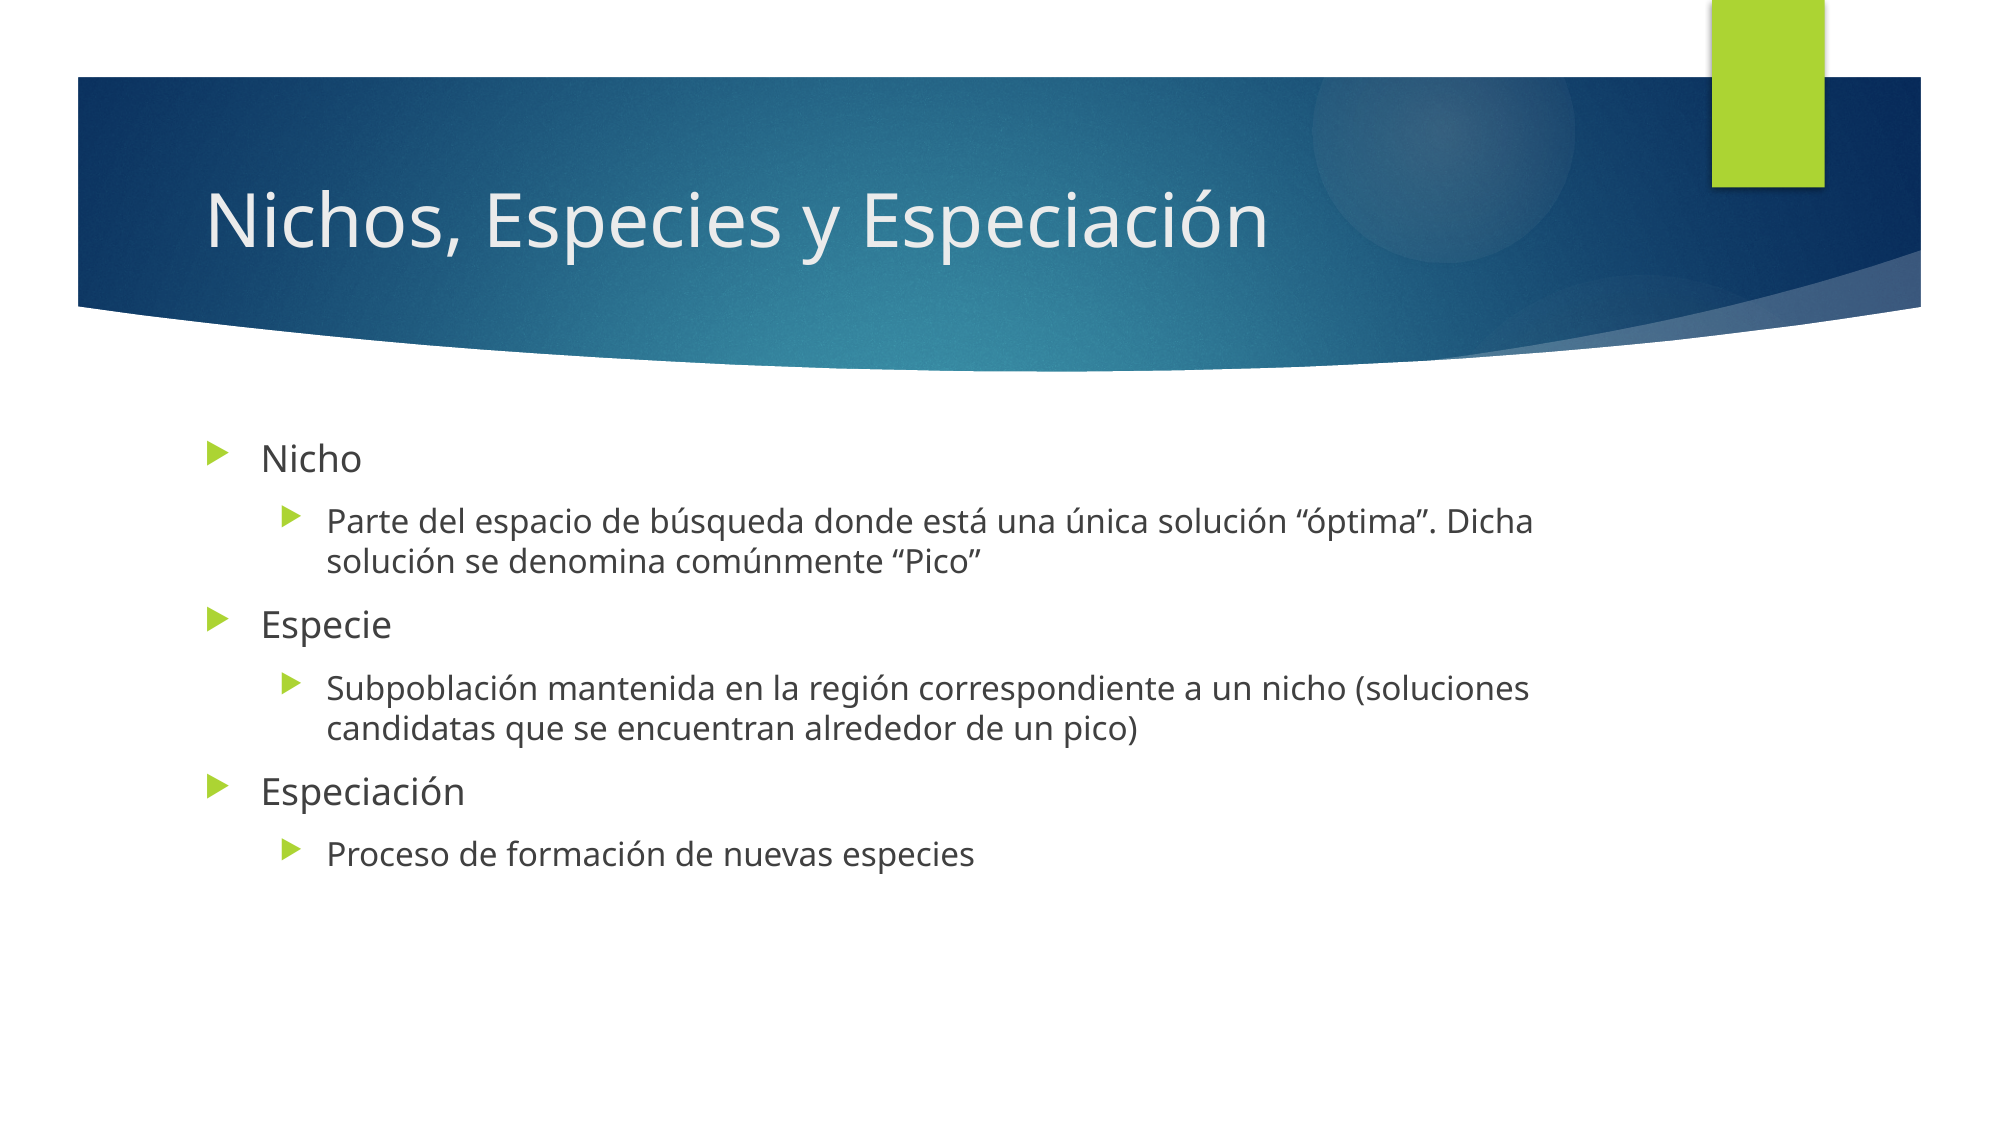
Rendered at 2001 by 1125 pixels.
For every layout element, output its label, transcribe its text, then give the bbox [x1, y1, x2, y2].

title Nichos, Especies y Especiación [189, 159, 1627, 276]
list Nicho Parte del espacio de búsqueda donde está una única solución “óptima”. Dicha solución se denomina comúnmente “Pico” Especie Subpoblación mantenida en la región correspondiente a un nicho (soluciones candidatas que se encuentran alrededor de un pico) Especiación Proceso de formación de nuevas especies [189, 427, 1627, 988]
